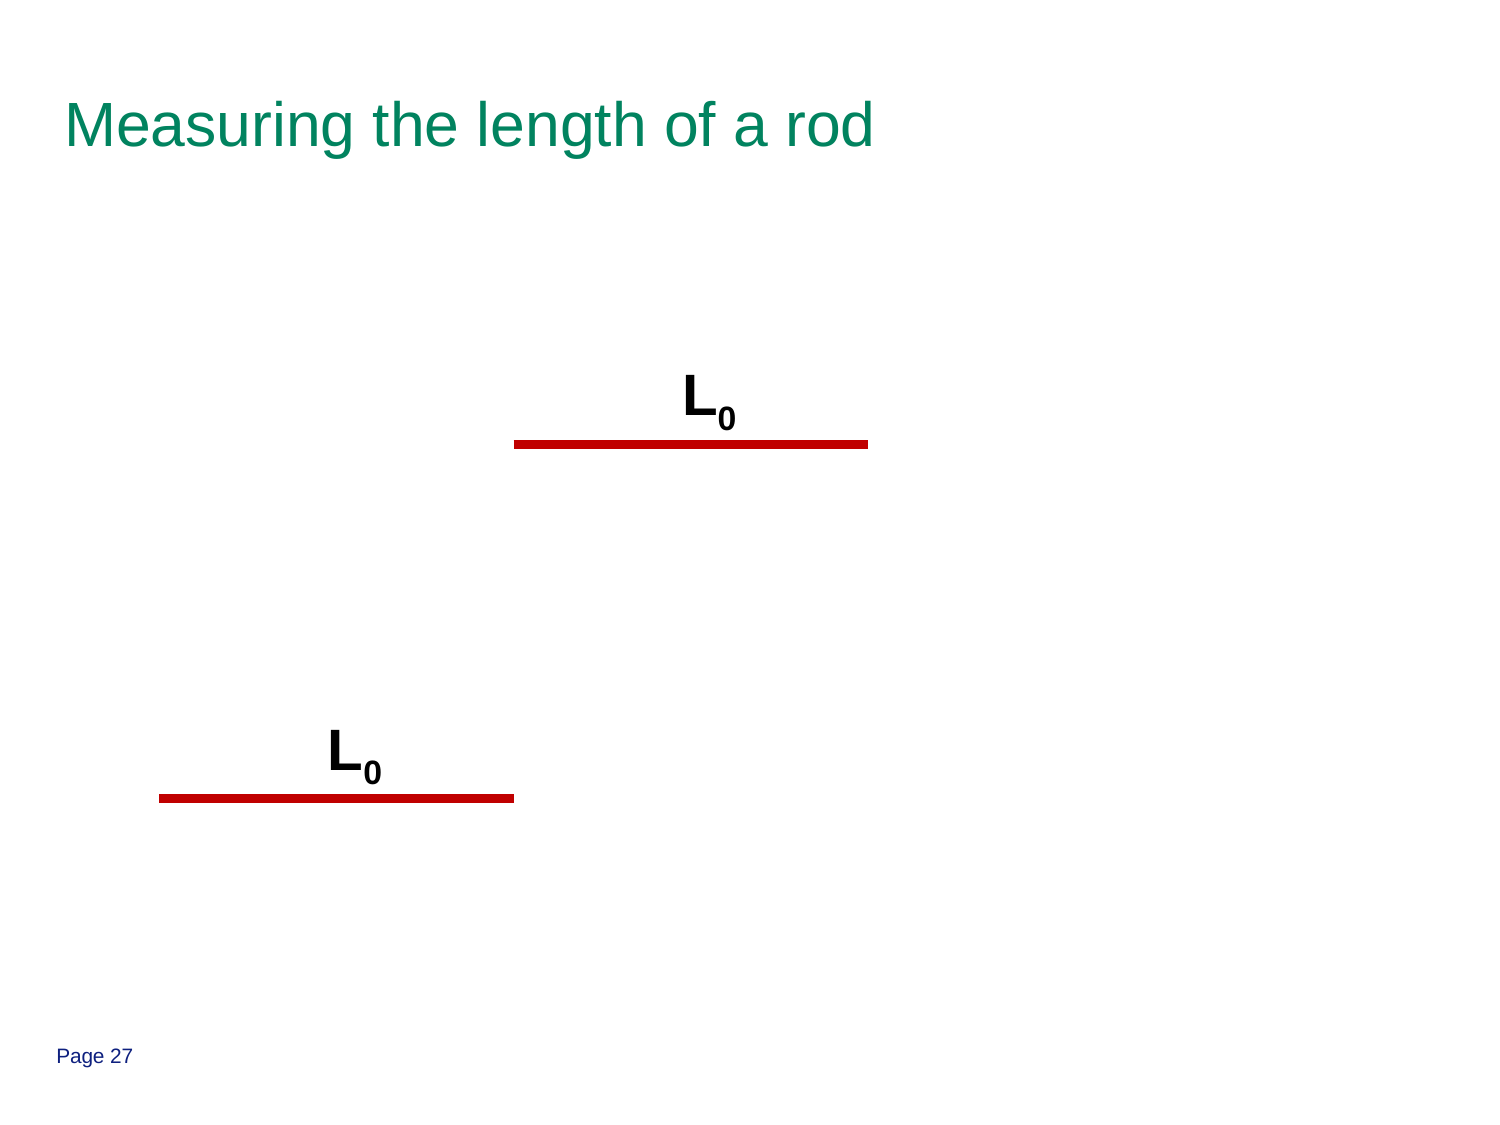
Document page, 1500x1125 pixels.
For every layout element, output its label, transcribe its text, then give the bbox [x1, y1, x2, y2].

title Measuring the length of a rod [49, 28, 1325, 216]
slide_number Page 27 [40, 1034, 392, 1114]
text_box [159, 703, 514, 799]
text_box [513, 349, 869, 445]
